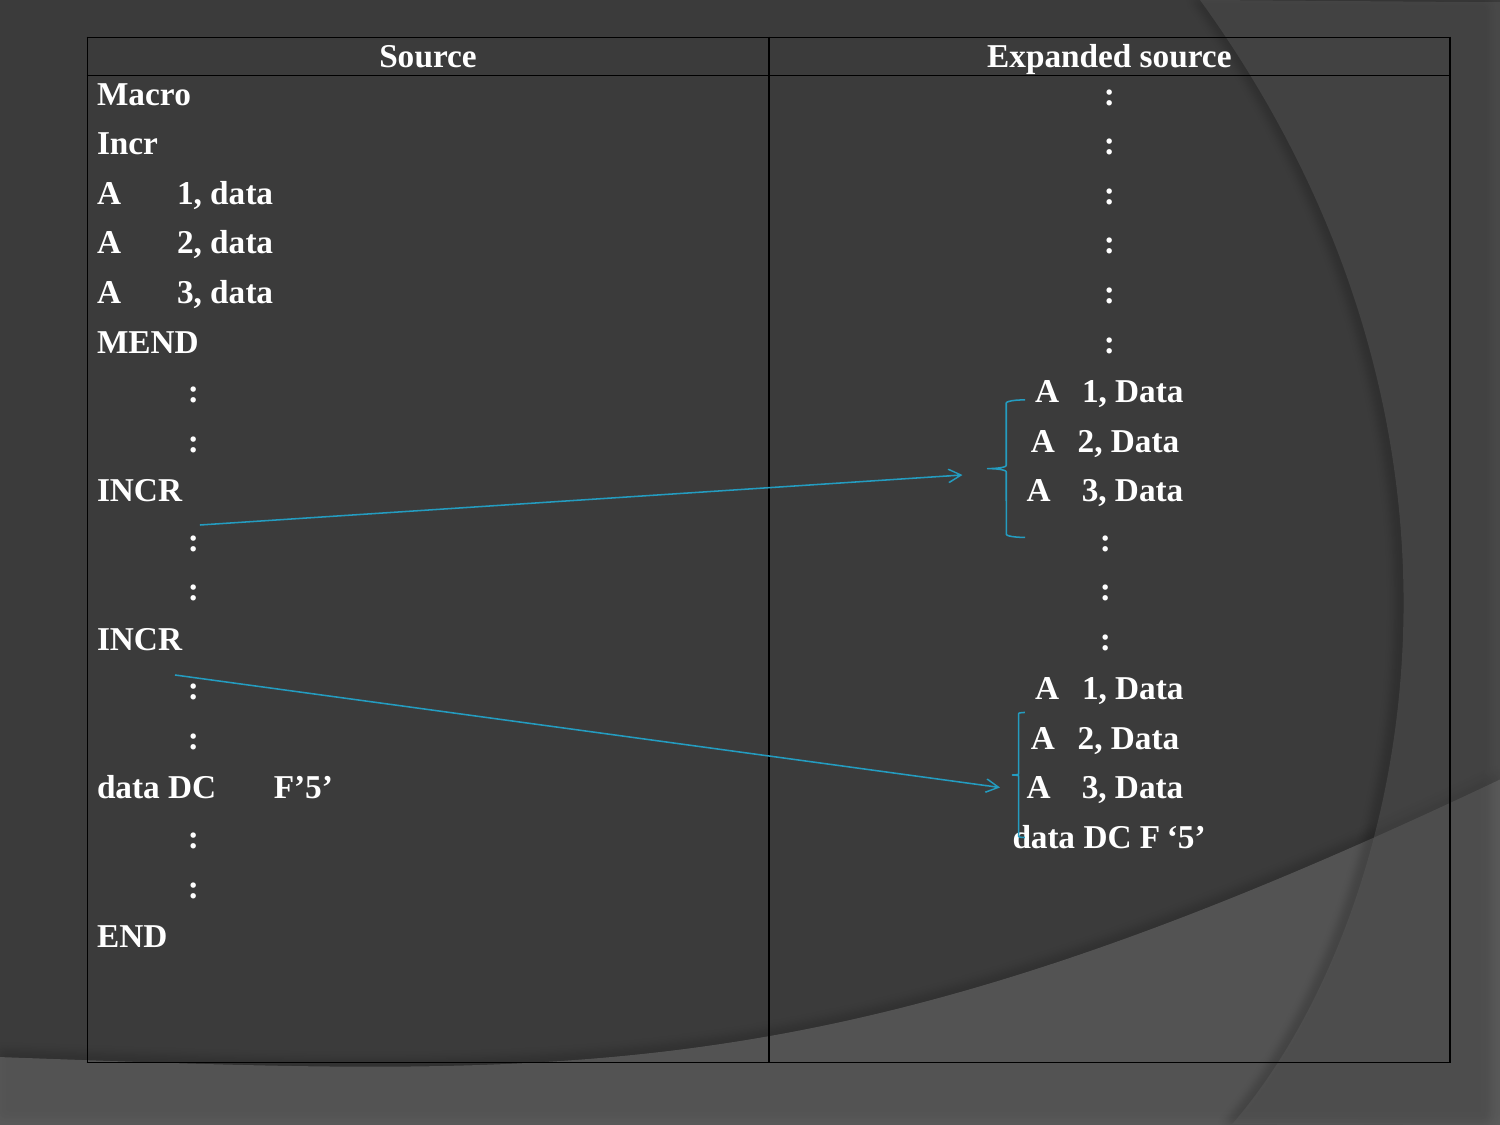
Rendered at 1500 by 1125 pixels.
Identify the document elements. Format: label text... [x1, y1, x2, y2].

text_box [174, 674, 1001, 788]
table_header Source [88, 38, 768, 75]
text_box [986, 399, 1026, 539]
table_header Expanded source [770, 38, 1449, 75]
text_box [1011, 711, 1026, 839]
table_cell : : : : : : A 1, Data A 2, Data A 3, Data : : : A 1, Data A 2, Data A 3, Data data DC F ‘5’ [770, 76, 1449, 1062]
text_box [199, 474, 963, 526]
table_cell Macro Incr A 1, data A 2, data A 3, data MEND : : INCR : : INCR : : data DC F’5’ : : END [88, 76, 768, 1062]
